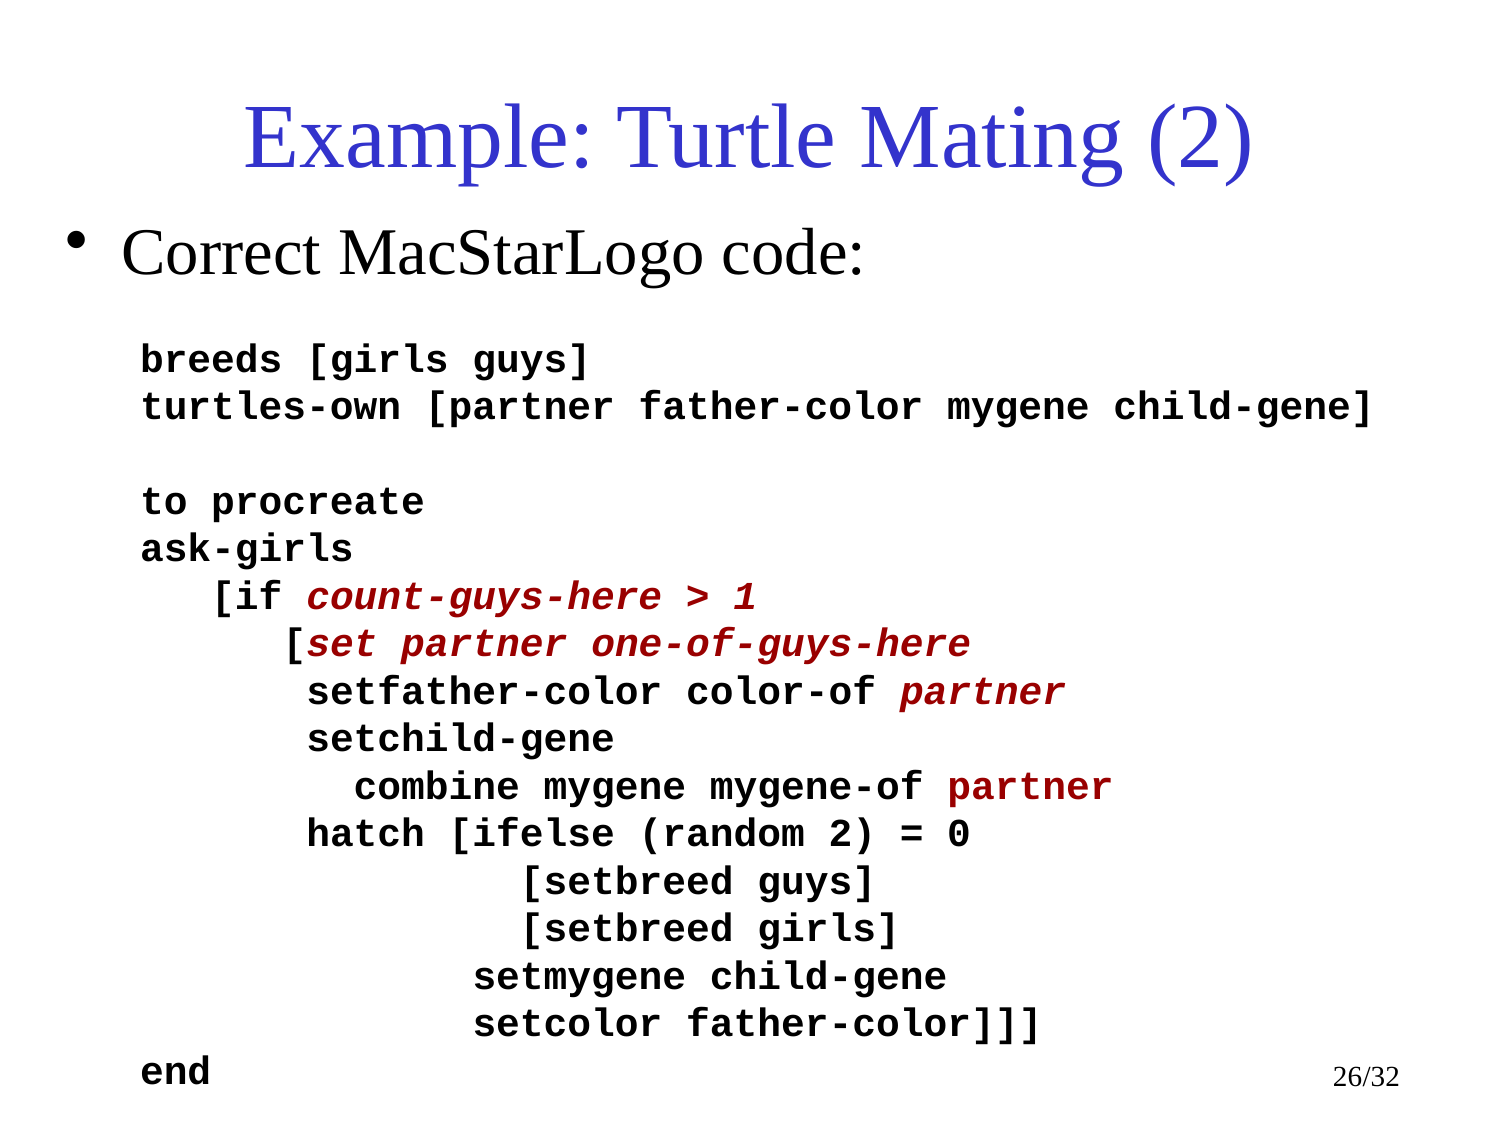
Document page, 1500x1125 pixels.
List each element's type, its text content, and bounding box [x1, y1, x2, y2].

title Example: Turtle Mating (2) [112, 37, 1388, 200]
list Correct MacStarLogo code: breeds [girls guys] turtles-own [partner father-color mygene child-gene] to procreate ask-girls [if count-guys-here > 1 [set partner one-of-guys-here setfather-color color-of partner setchild-gene combine mygene mygene-of partner hatch [ifelse (random 2) = 0 [setbreed guys] [setbreed girls] setmygene child-gene setcolor father-color]]] end [50, 200, 1450, 938]
